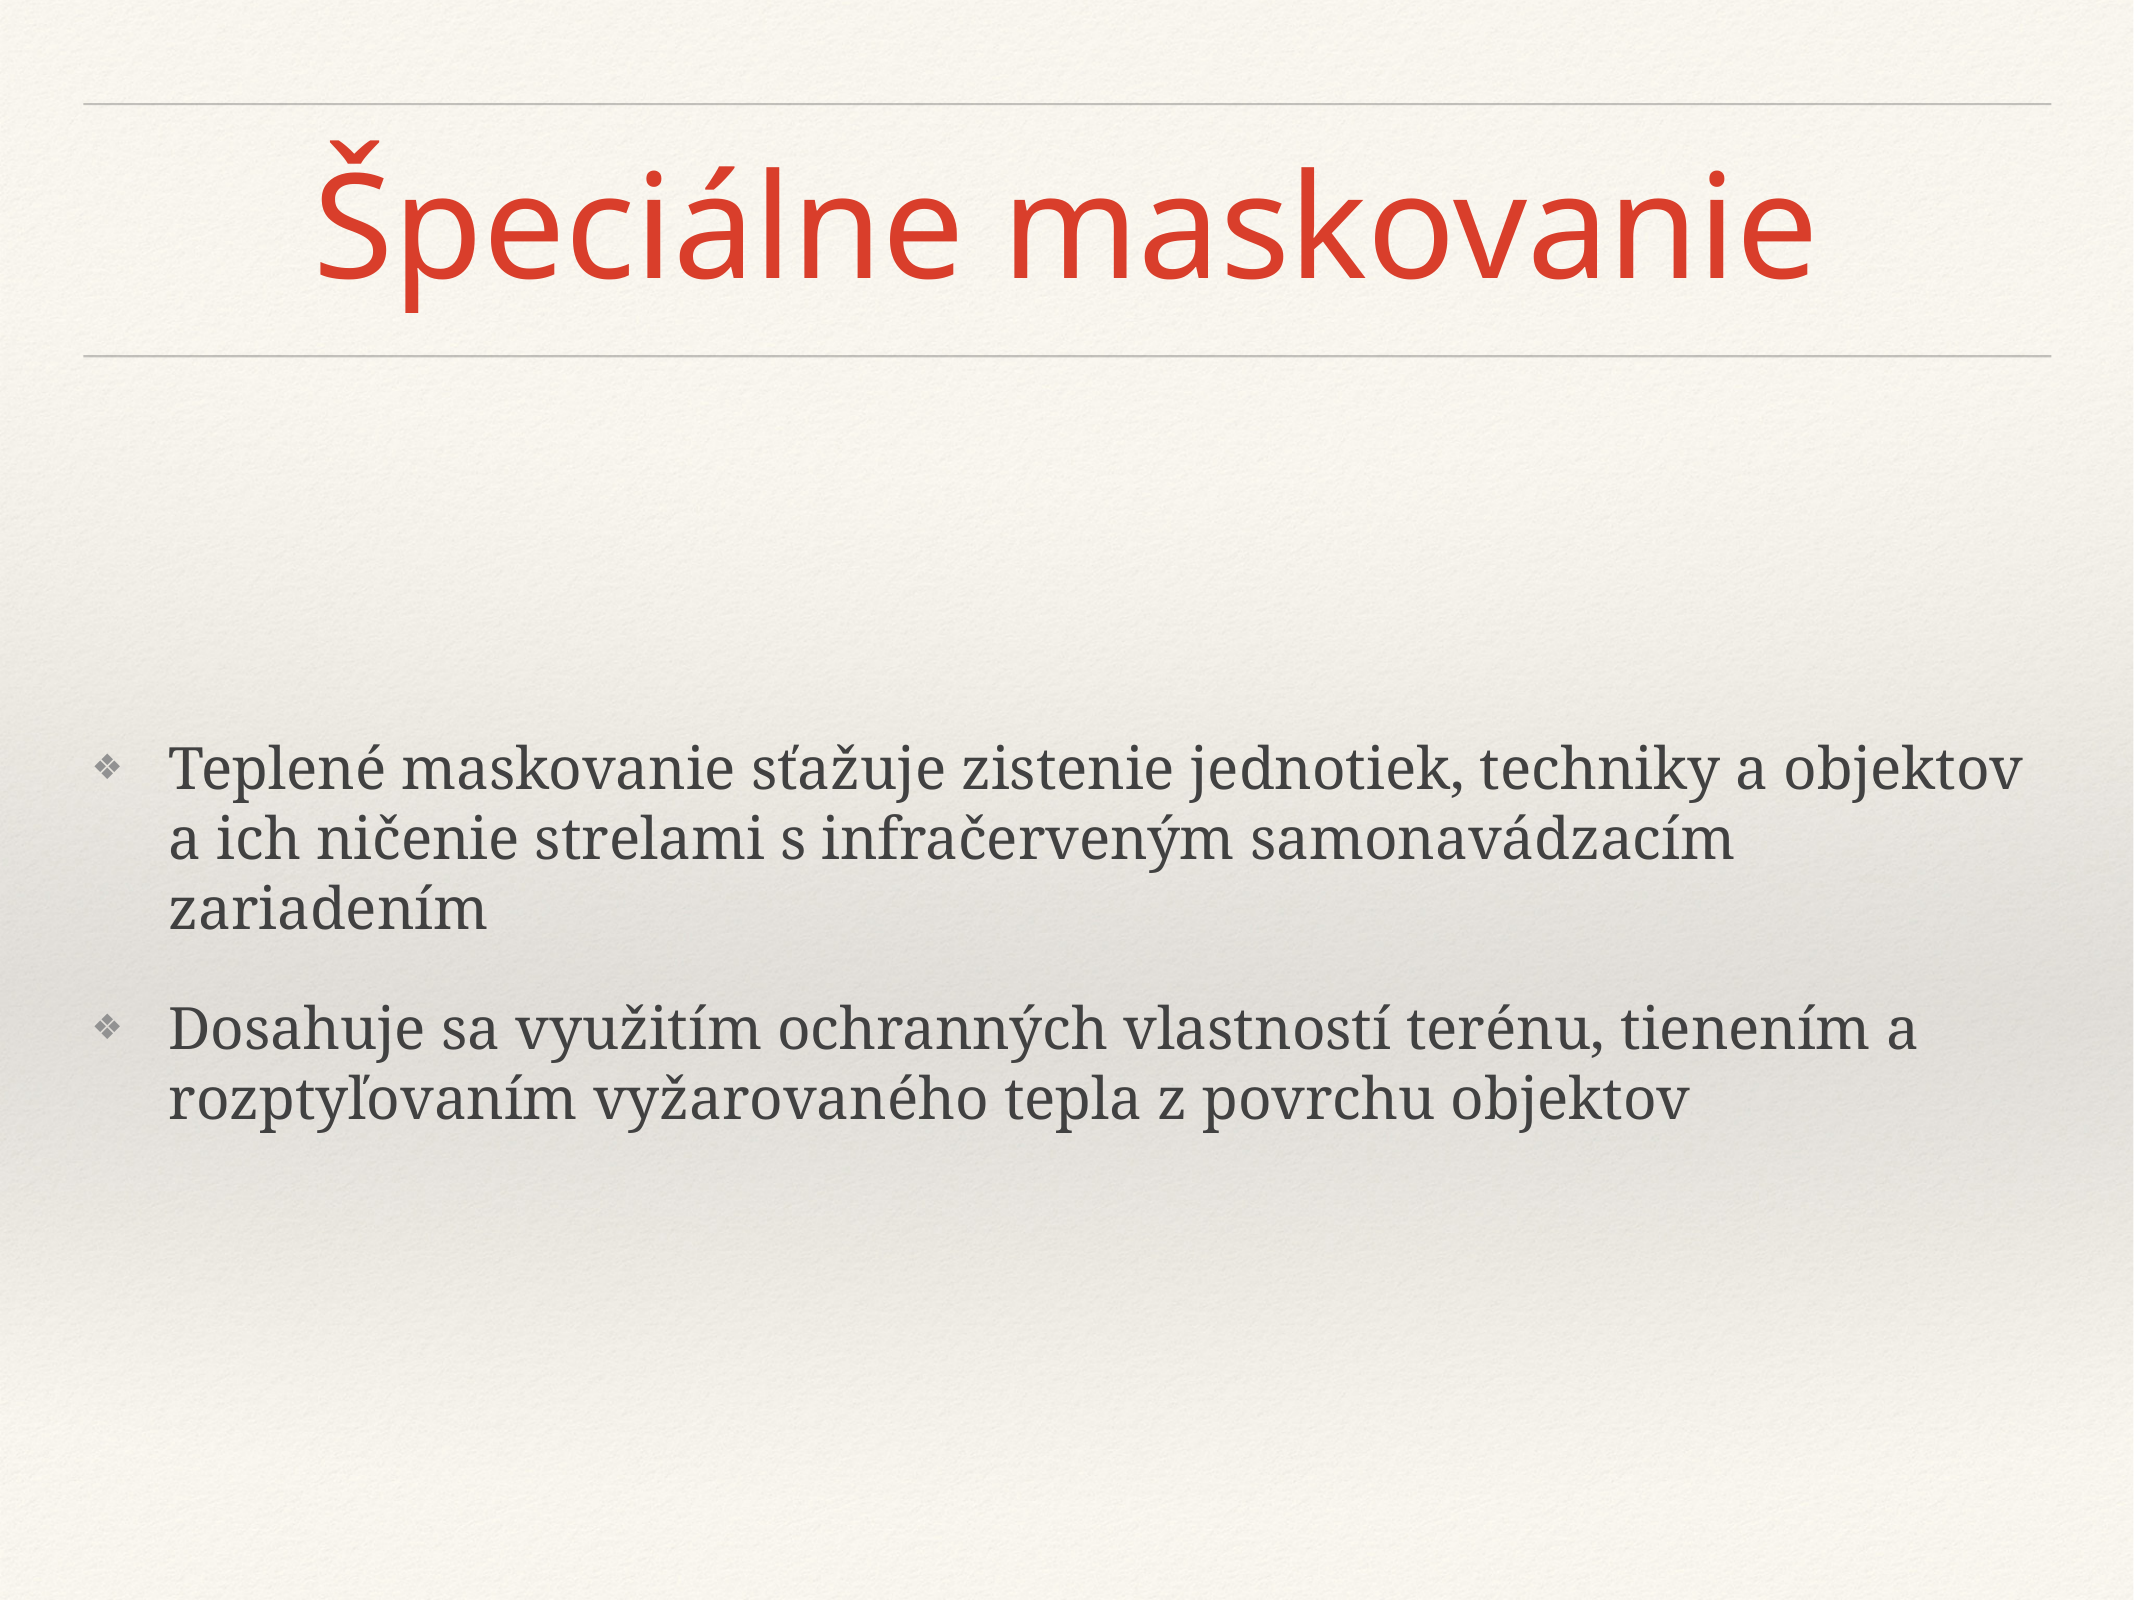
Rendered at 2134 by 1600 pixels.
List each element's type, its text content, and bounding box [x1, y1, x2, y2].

title Špeciálne maskovanie [82, 130, 2051, 332]
list Teplené maskovanie sťažuje zistenie jednotiek, techniky a objektov a ich ničenie strelami s infračerveným samonavádzacím zariadením Dosahuje sa využitím ochranných vlastností terénu, tienením a rozptyľovaním vyžarovaného tepla z povrchu objektov [82, 430, 2051, 1432]
picture [0, 0, 2134, 1600]
